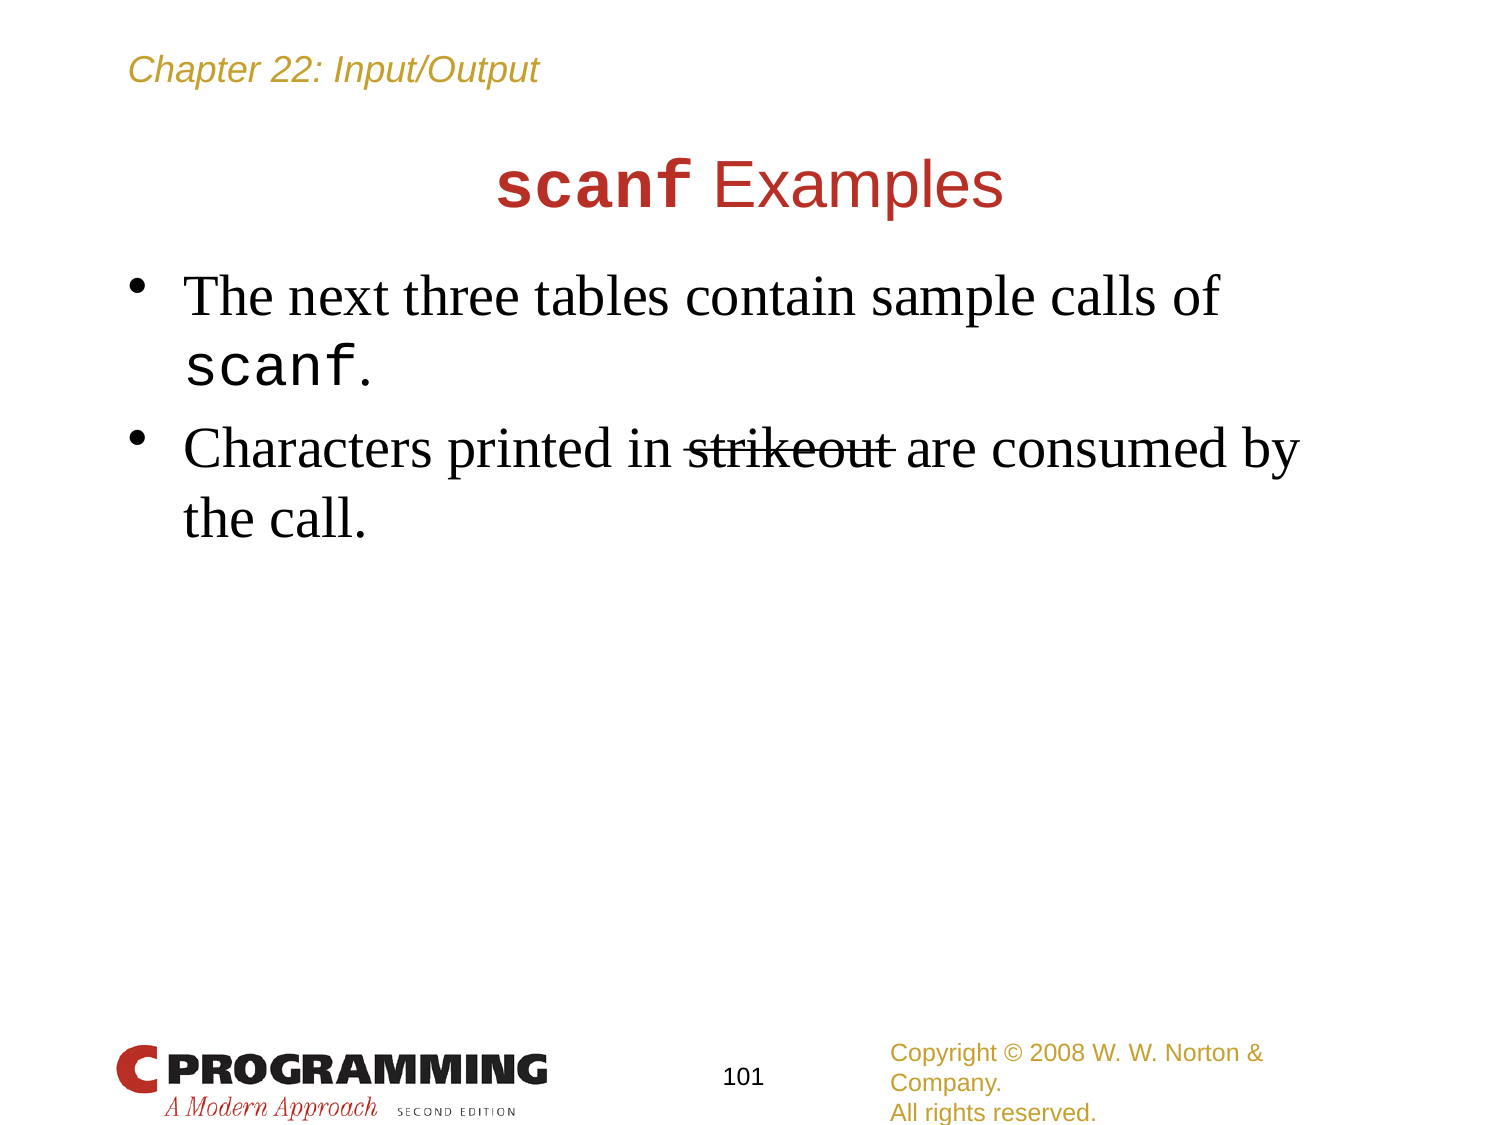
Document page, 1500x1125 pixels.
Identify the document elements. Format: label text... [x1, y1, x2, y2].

title scanf Examples [112, 125, 1388, 238]
picture [112, 1041, 550, 1123]
footer Copyright © 2008 W. W. Norton & Company. All rights reserved. [874, 1043, 1388, 1119]
list The next three tables contain sample calls of scanf. Characters printed in strikeout are consumed by the call. [112, 249, 1388, 1038]
slide_number 101 [687, 1049, 801, 1101]
